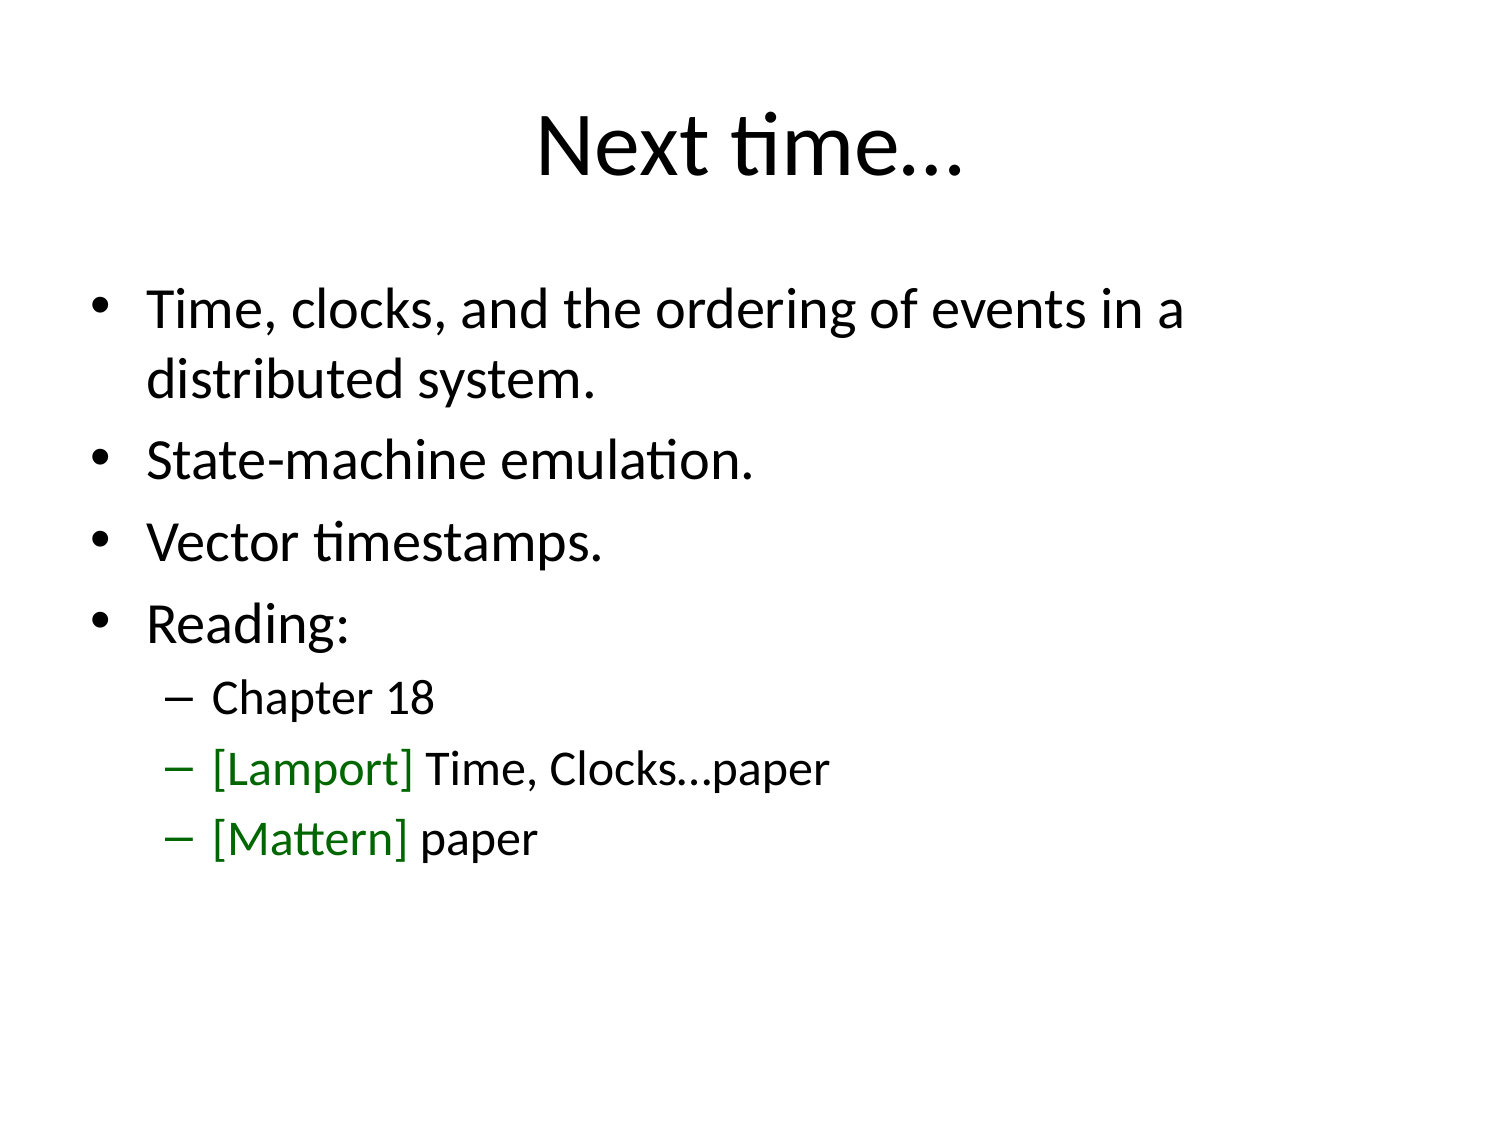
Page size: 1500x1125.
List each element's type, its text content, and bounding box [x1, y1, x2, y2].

list Time, clocks, and the ordering of events in a distributed system. State-machine emulation. Vector timestamps. Reading: Chapter 18 [Lamport] Time, Clocks…paper [Mattern] paper [75, 262, 1425, 888]
title Next time… [75, 45, 1425, 233]
